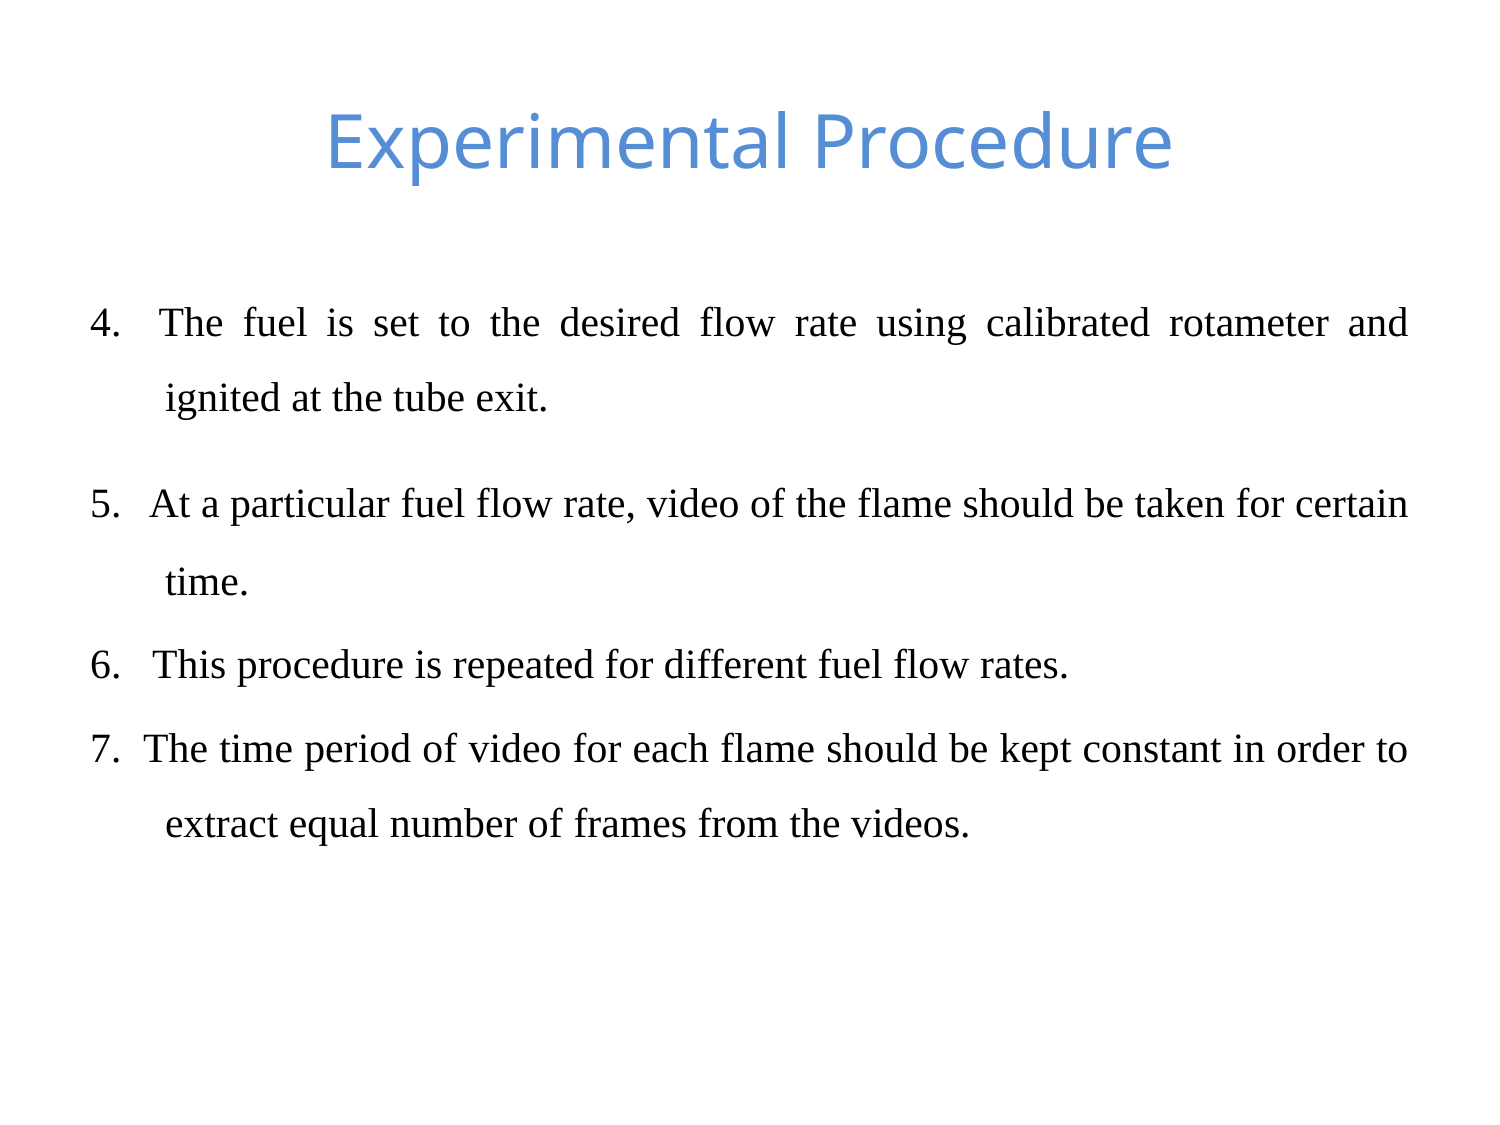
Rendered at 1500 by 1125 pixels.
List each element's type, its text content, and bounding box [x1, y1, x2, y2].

list 4. The fuel is set to the desired flow rate using calibrated rotameter and ignited at the tube exit. 5. At a particular fuel flow rate, video of the flame should be taken for certain time. 6. This procedure is repeated for different fuel flow rates. 7. The time period of video for each flame should be kept constant in order to extract equal number of frames from the videos. [75, 262, 1425, 1005]
title Experimental Procedure [75, 45, 1425, 233]
